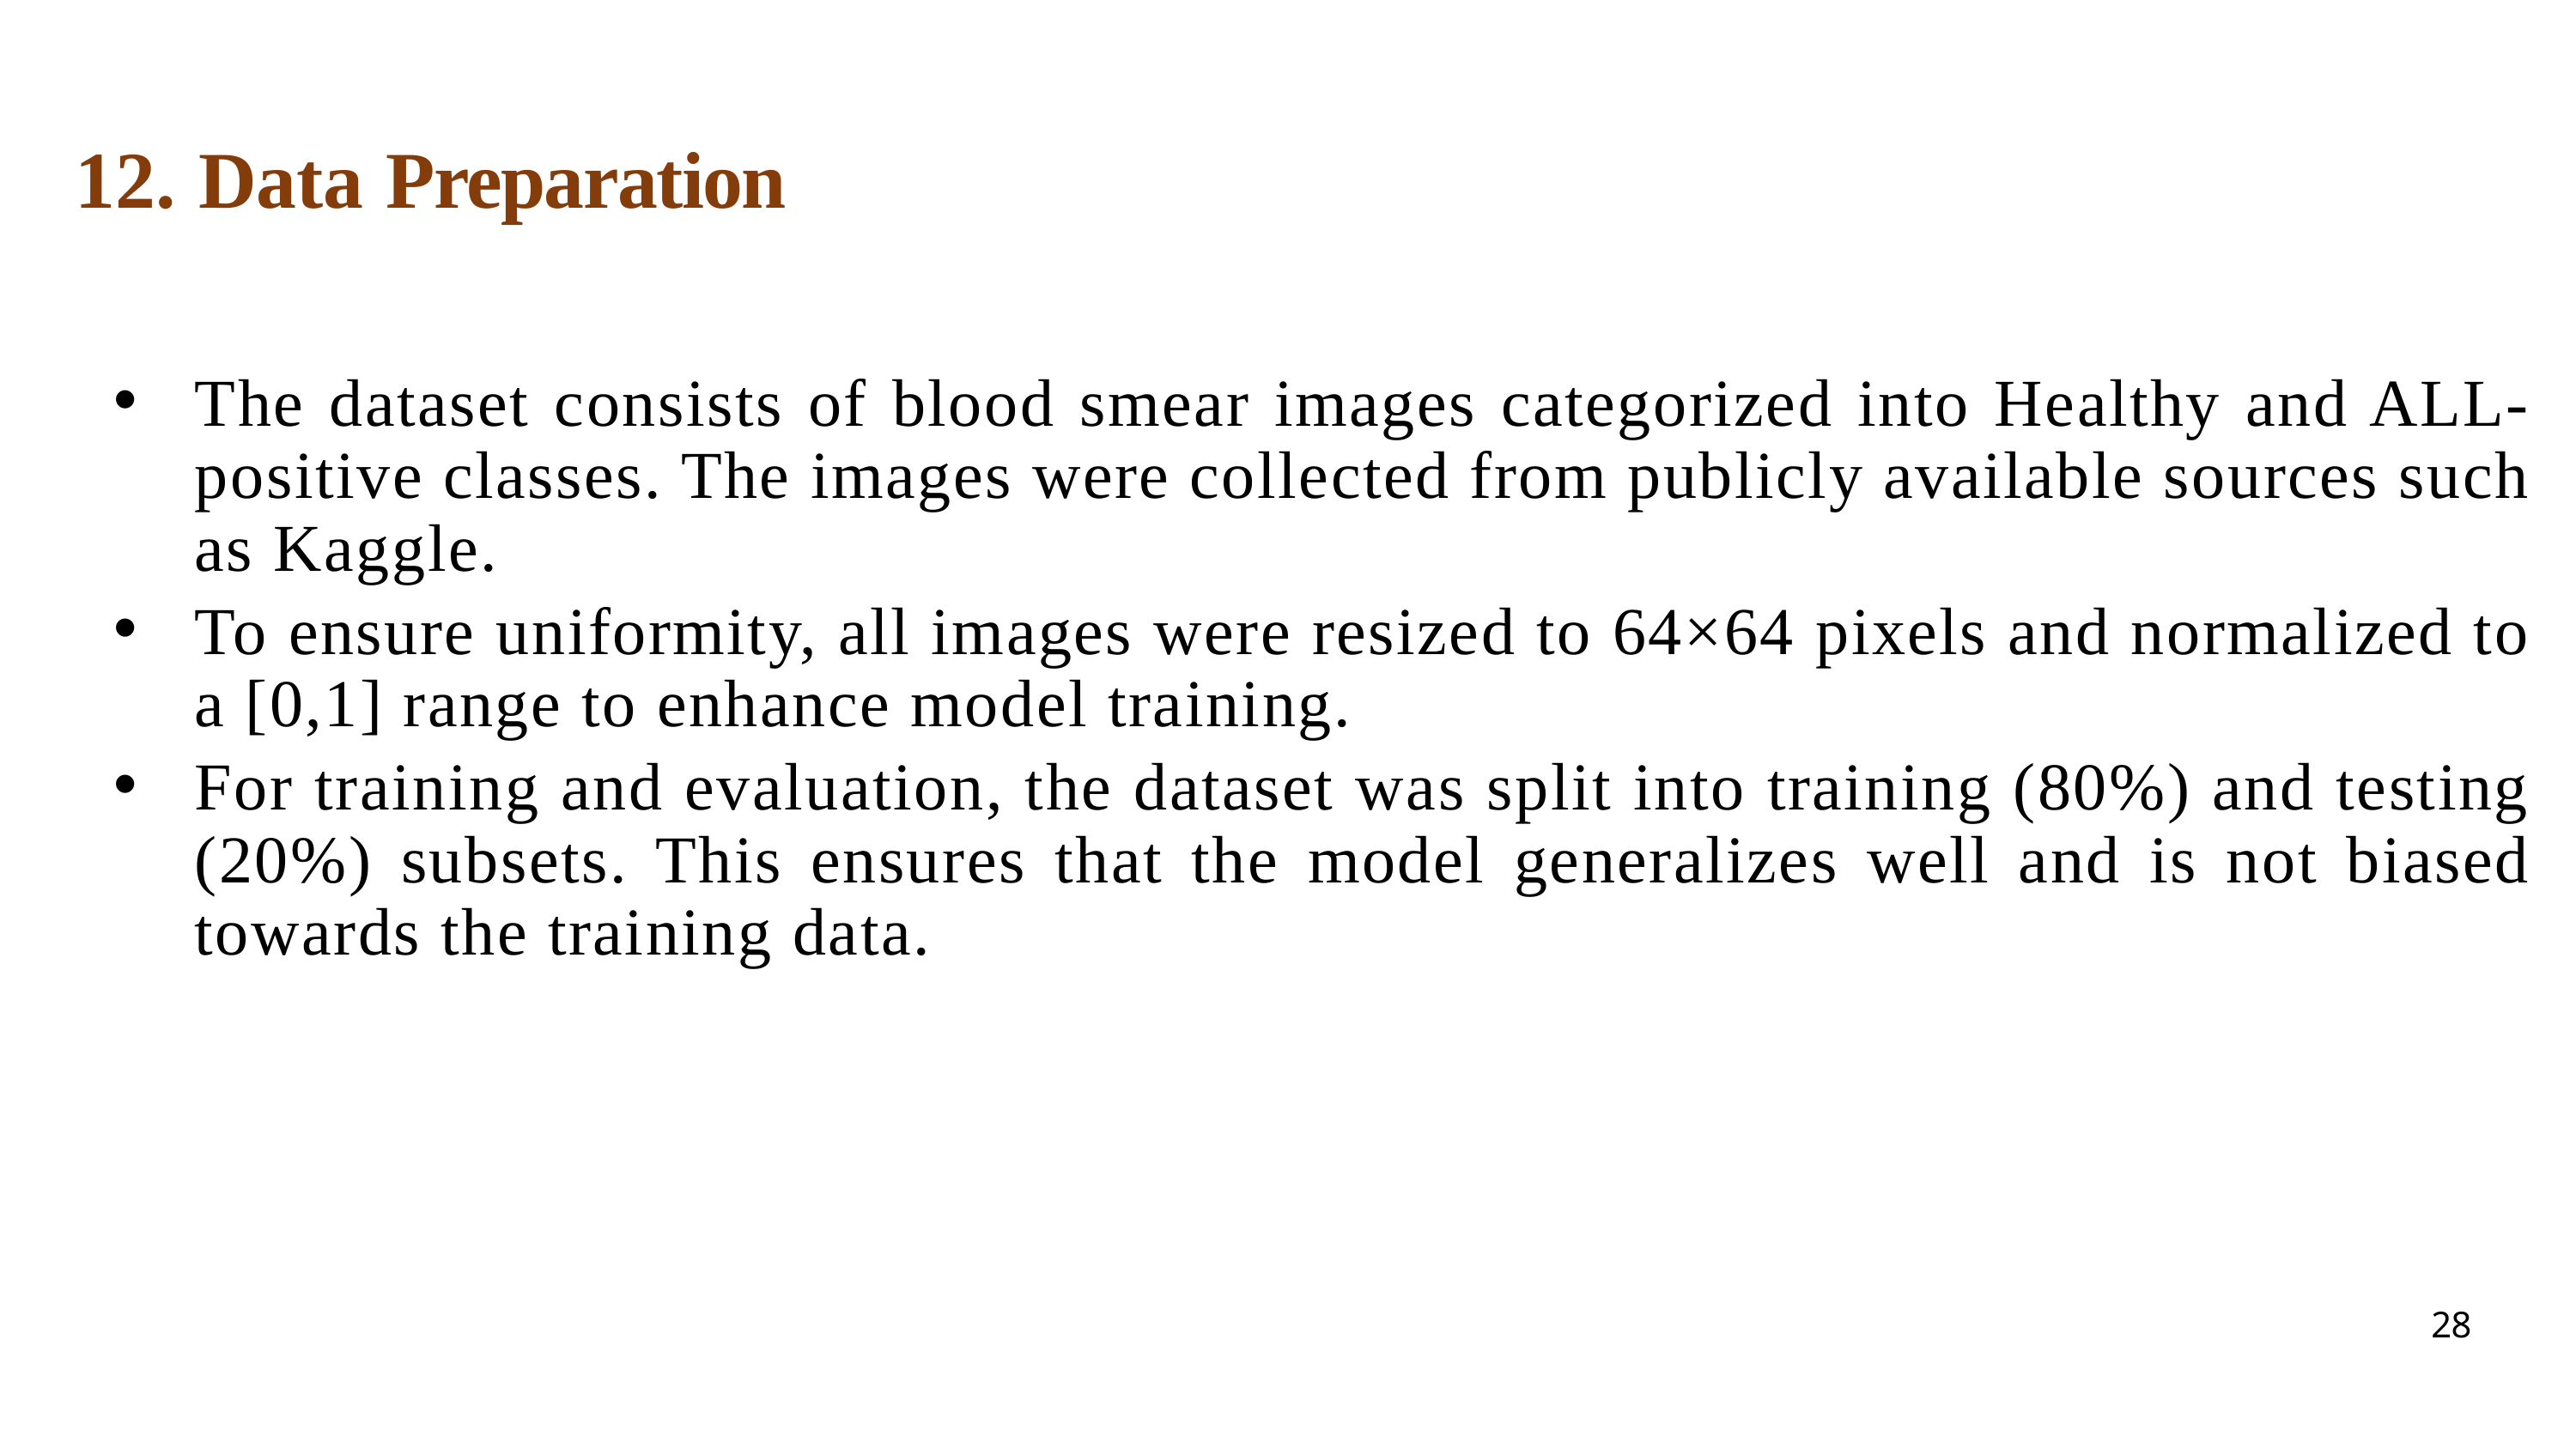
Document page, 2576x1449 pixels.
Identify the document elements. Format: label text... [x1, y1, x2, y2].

title 12. Data Preparation [73, 125, 788, 370]
text_box The dataset consists of blood smear images categorized into Healthy and ALL-positive classes. The images were collected from publicly available sources such as Kaggle. To ensure uniformity, all images were resized to 64×64 pixels and normalized to a [0,1] range to enhance model training. For training and evaluation, the dataset was split into training (80%) and testing (20%) subsets. This ensures that the model generalizes well and is not biased towards the training data. [112, 355, 2537, 969]
slide_number 28 [2426, 1297, 2484, 1449]
